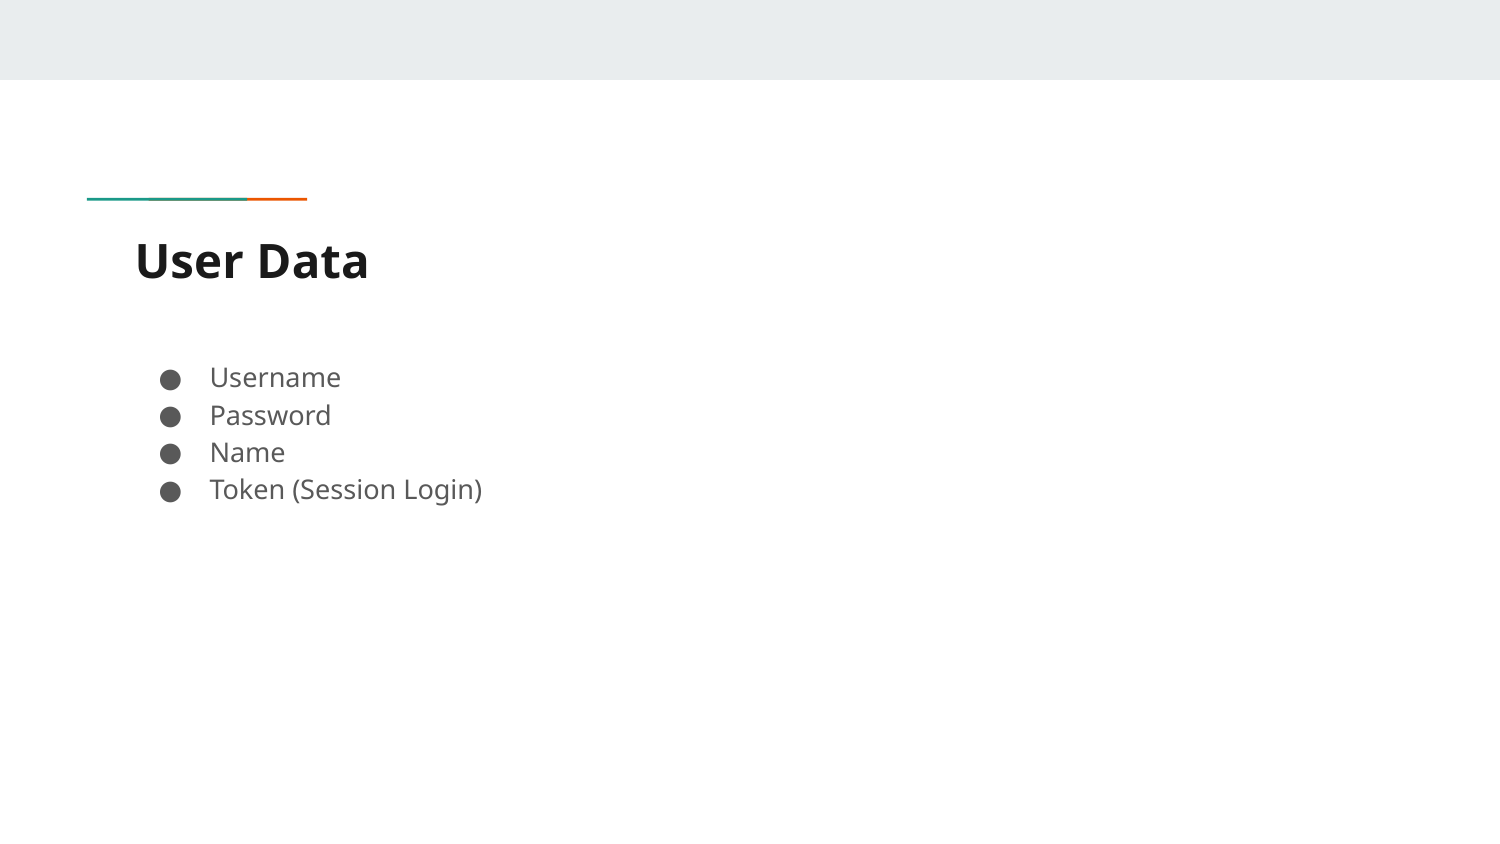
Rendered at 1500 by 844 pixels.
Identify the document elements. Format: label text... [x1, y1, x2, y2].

list Username Password Name Token (Session Login) [119, 341, 1381, 712]
title User Data [119, 216, 1381, 305]
